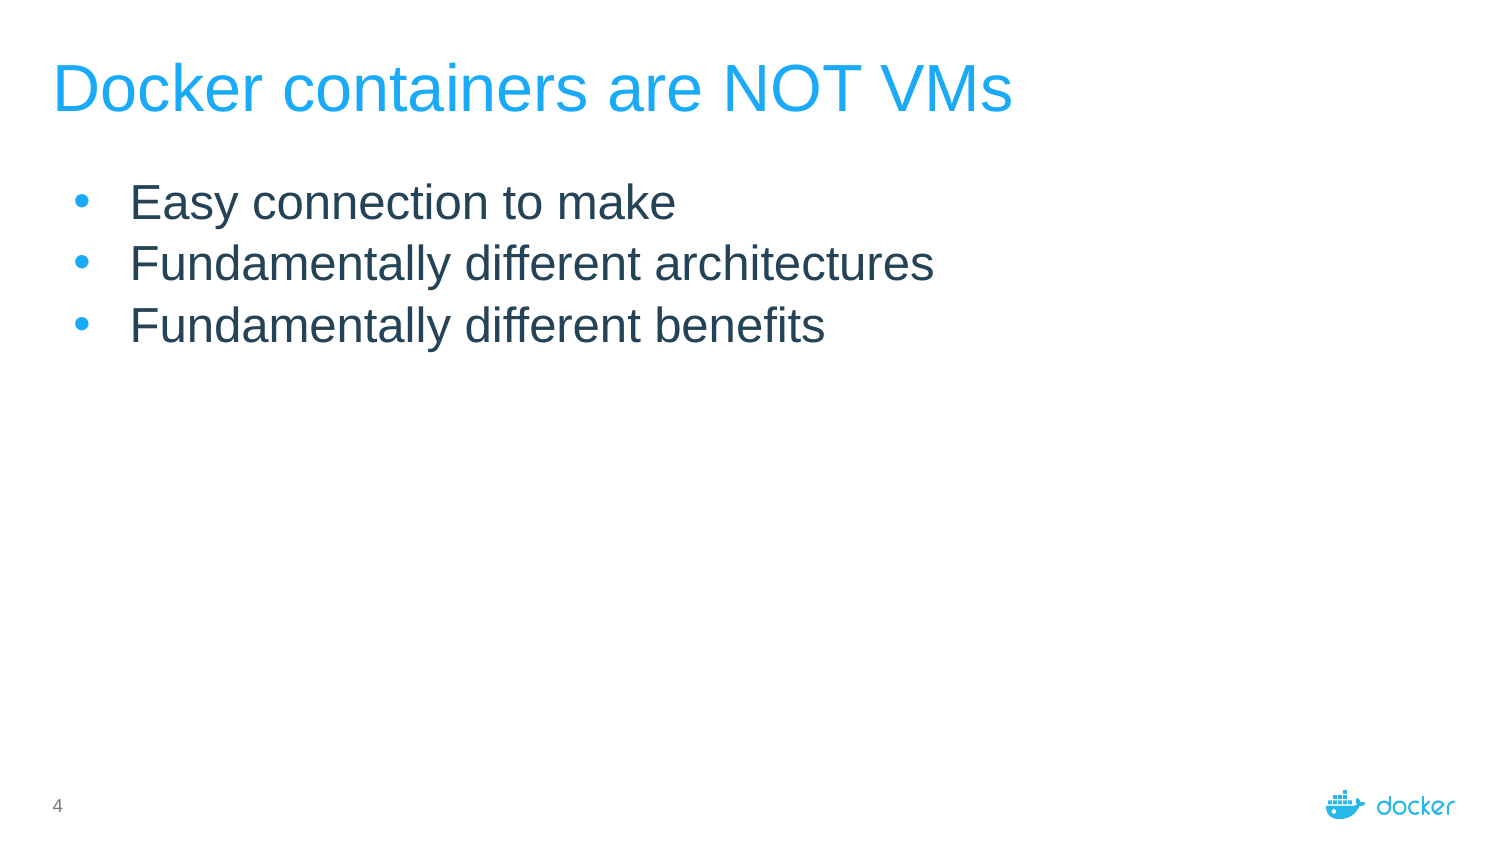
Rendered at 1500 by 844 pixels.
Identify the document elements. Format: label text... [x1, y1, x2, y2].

list Easy connection to make Fundamentally different architectures Fundamentally different benefits [37, 162, 1463, 409]
title Docker containers are NOT VMs [37, 44, 1463, 124]
picture [1318, 785, 1463, 824]
slide_number 4 [37, 782, 393, 828]
